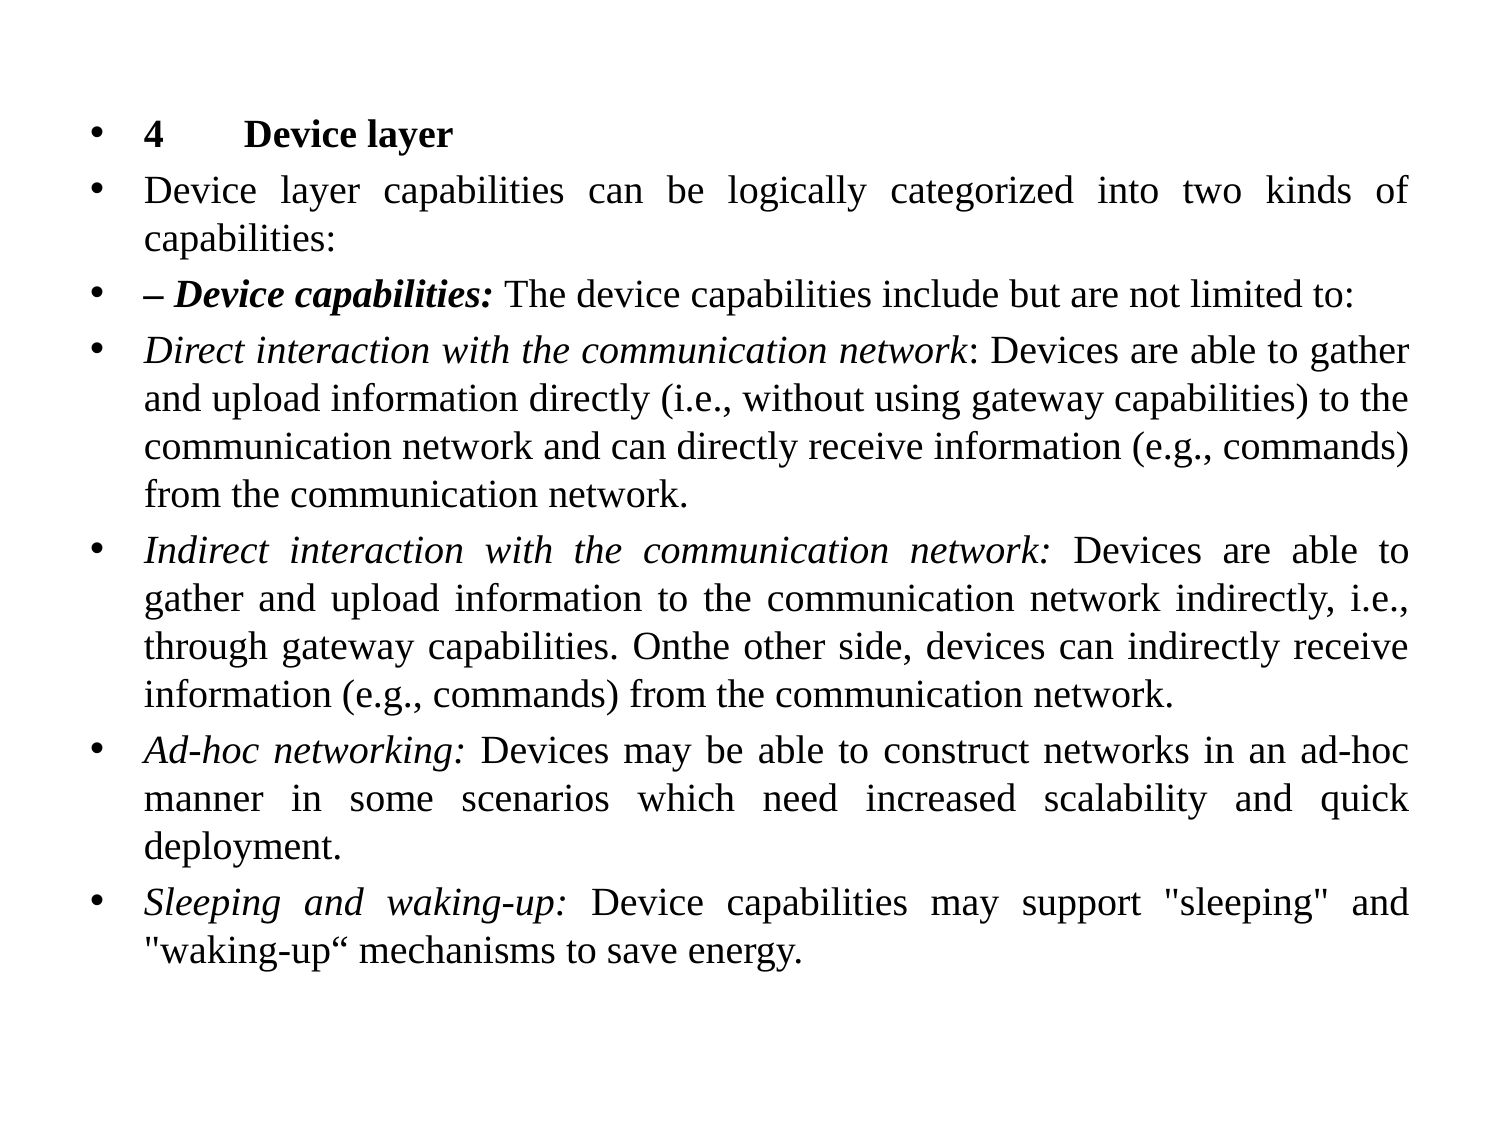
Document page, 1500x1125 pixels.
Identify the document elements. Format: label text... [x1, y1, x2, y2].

list 4 Device layer Device layer capabilities can be logically categorized into two kinds of capabilities: – Device capabilities: The device capabilities include but are not limited to: Direct interaction with the communication network: Devices are able to gather and upload information directly (i.e., without using gateway capabilities) to the communication network and can directly receive information (e.g., commands) from the communication network. Indirect interaction with the communication network: Devices are able to gather and upload information to the communication network indirectly, i.e., through gateway capabilities. Onthe other side, devices can indirectly receive information (e.g., commands) from the communication network. Ad-hoc networking: Devices may be able to construct networks in an ad-hoc manner in some scenarios which need increased scalability and quick deployment. Sleeping and waking-up: Device capabilities may support "sleeping" and "waking-up“ mechanisms to save energy. [75, 99, 1425, 1005]
